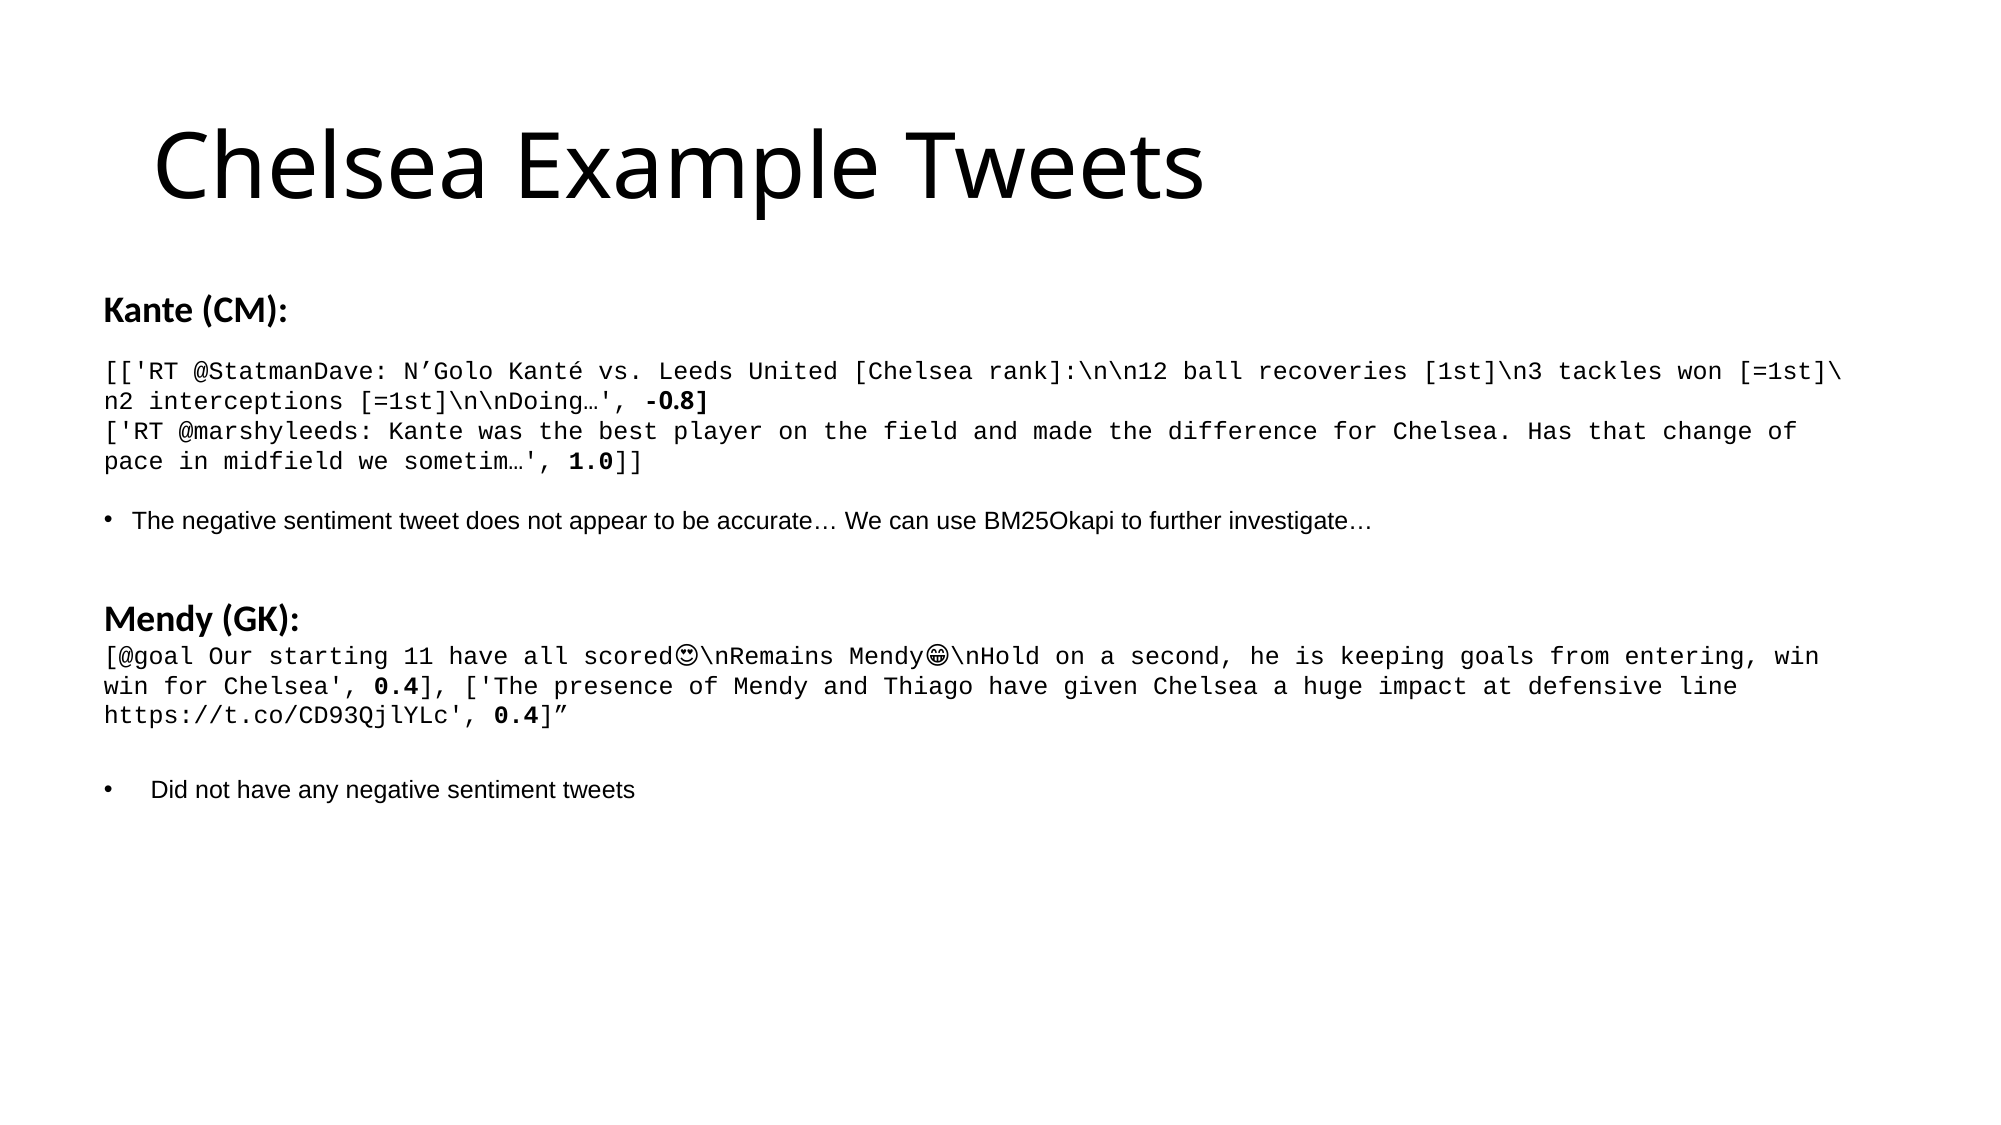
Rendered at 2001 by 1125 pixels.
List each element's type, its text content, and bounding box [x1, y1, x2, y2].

text_box Kante (CM): [['RT @StatmanDave: N’Golo Kanté vs. Leeds United [Chelsea rank]:\n\n12 ball recoveries [1st]\n3 tackles won [=1st]\n2 interceptions [=1st]\n\nDoing…', -0.8] ['RT @marshyleeds: Kante was the best player on the field and made the difference for Chelsea. Has that change of pace in midfield we sometim…', 1.0]] The negative sentiment tweet does not appear to be accurate… We can use BM25Okapi to further investigate… Mendy (GK): [@goal Our starting 11 have all scored😍\nRemains Mendy😁\nHold on a second, he is keeping goals from entering, win win for Chelsea', 0.4], ['The presence of Mendy and Thiago have given Chelsea a huge impact at defensive line https://t.co/CD93QjlYLc', 0.4]” Did not have any negative sentiment tweets [88, 277, 1863, 1047]
title Chelsea Example Tweets [137, 59, 1863, 277]
